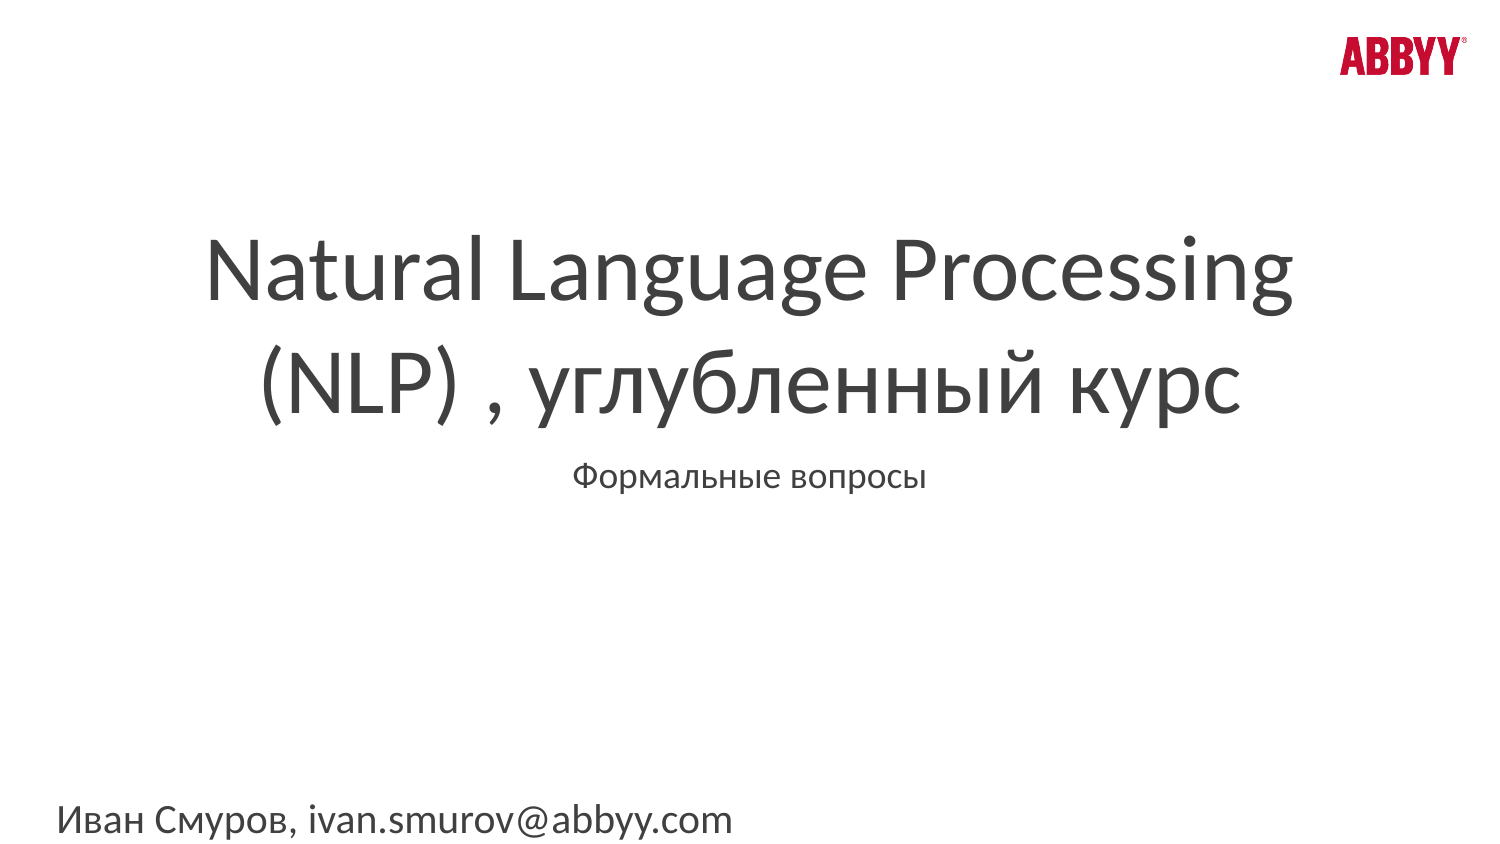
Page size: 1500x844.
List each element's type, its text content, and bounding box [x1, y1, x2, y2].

subtitle Формальные вопросы [187, 443, 1313, 647]
picture [1340, 37, 1467, 75]
text_box Иван Смуров, ivan.smurov@abbyy.com [0, 783, 802, 844]
title Natural Language Processing (NLP) , углубленный курс [187, 138, 1313, 432]
